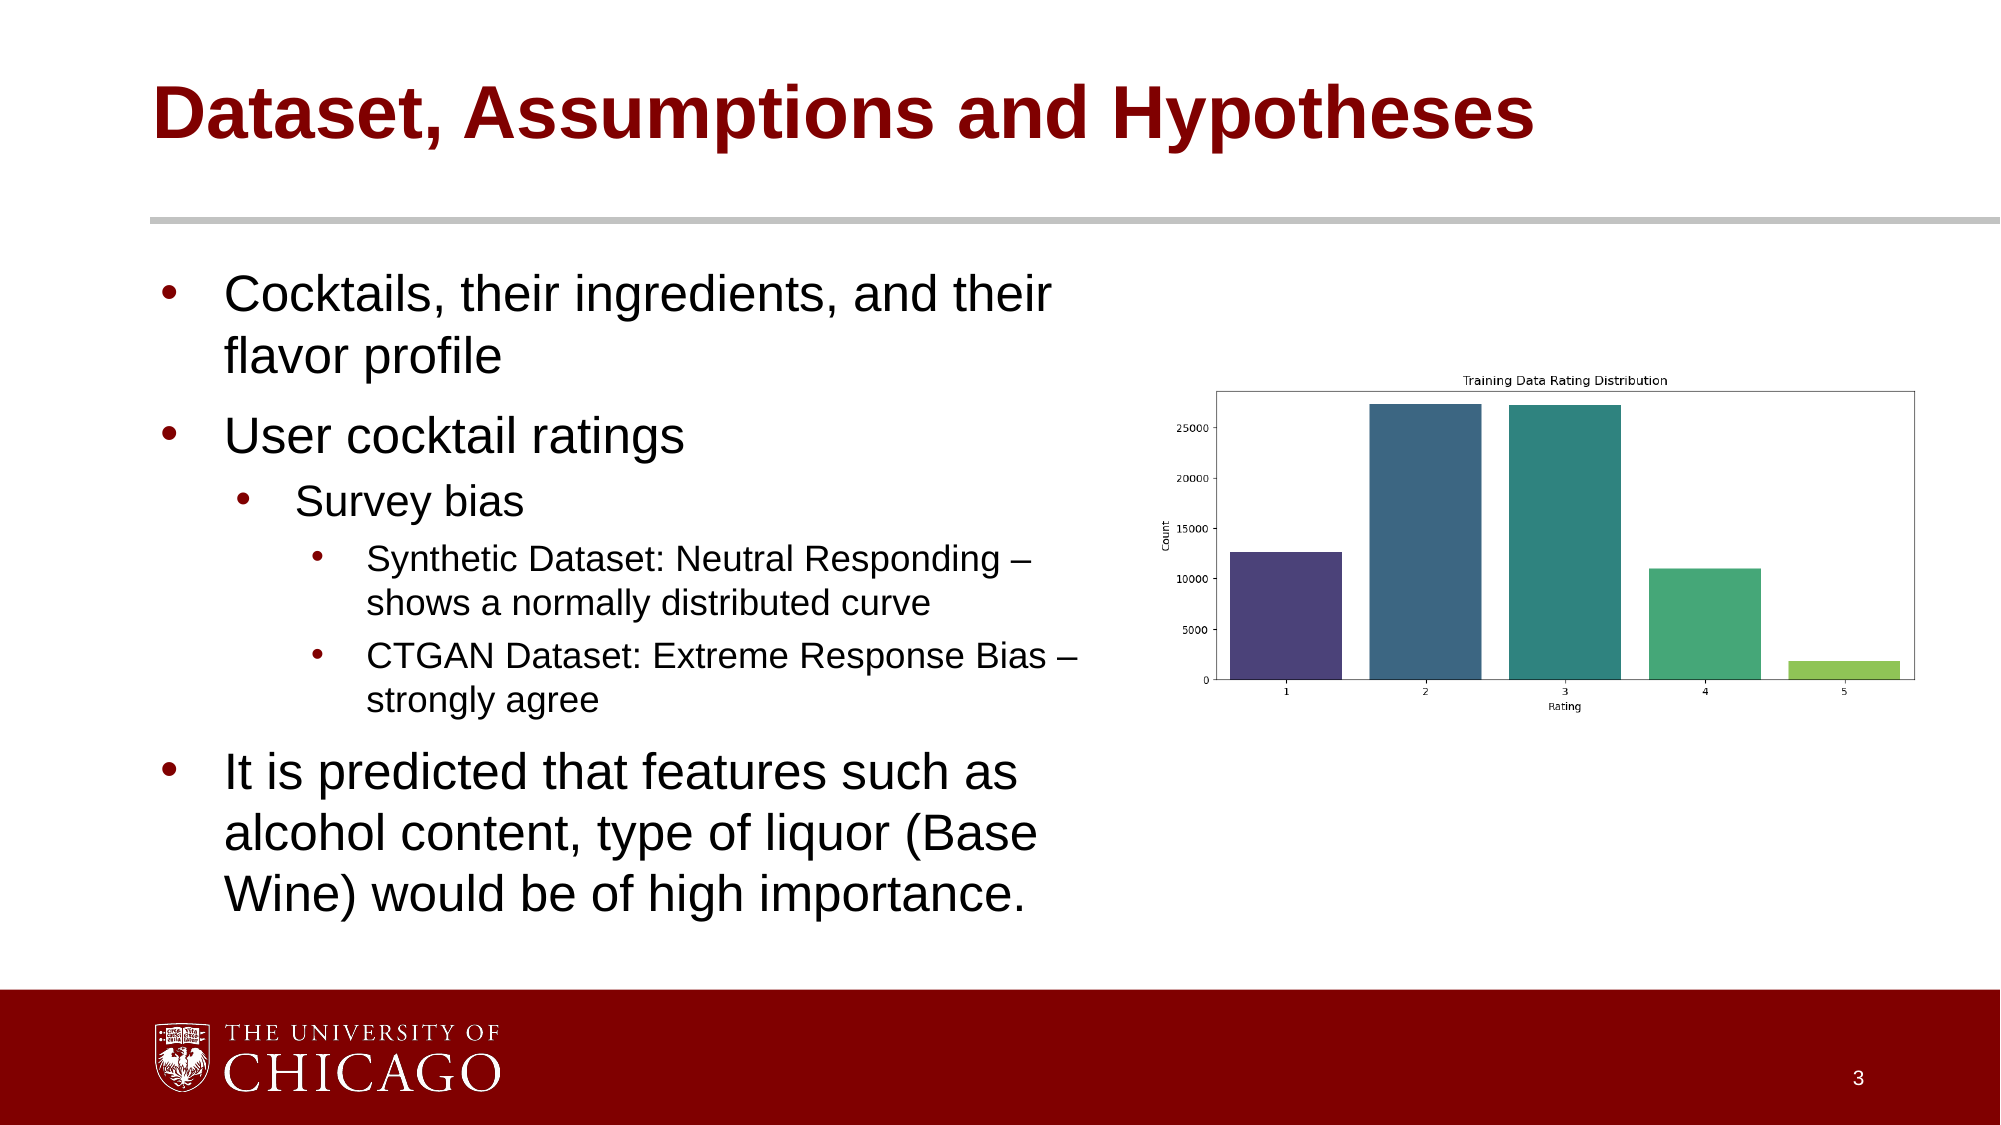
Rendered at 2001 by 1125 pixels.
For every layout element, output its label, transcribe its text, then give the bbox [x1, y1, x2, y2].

slide_number 3 [1412, 1046, 1880, 1107]
picture [1153, 367, 1921, 719]
picture [155, 1023, 500, 1092]
list Cocktails, their ingredients, and their flavor profile User cocktail ratings Survey bias Synthetic Dataset: Neutral Responding – shows a normally distributed curve CTGAN Dataset: Extreme Response Bias – strongly agree It is predicted that features such as alcohol content, type of liquor (Base Wine) would be of high importance. [137, 253, 1142, 936]
title Dataset, Assumptions and Hypotheses [137, 0, 1863, 218]
